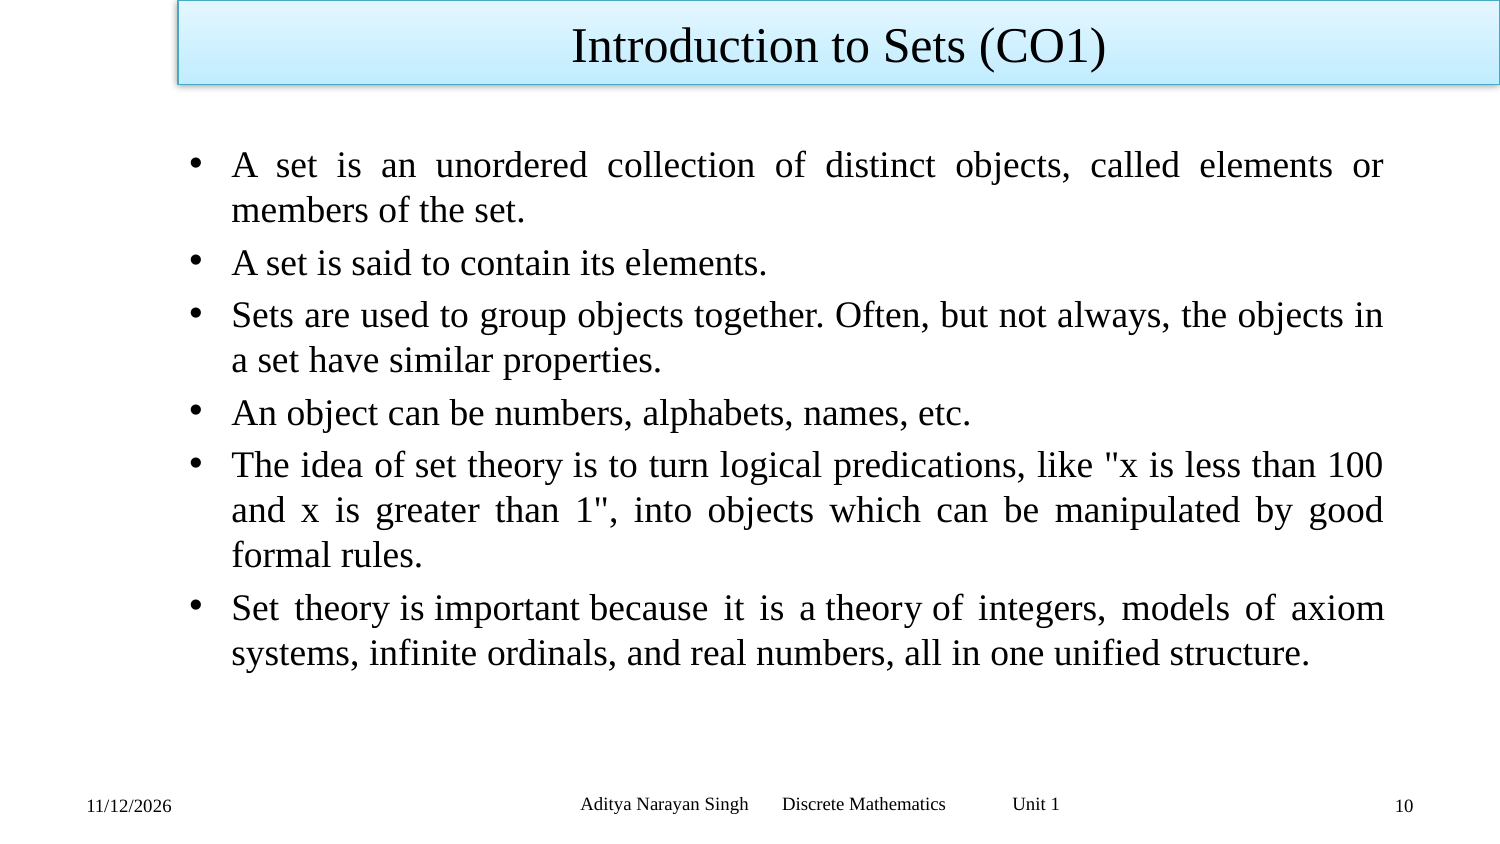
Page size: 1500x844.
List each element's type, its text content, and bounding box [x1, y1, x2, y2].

slide_number 10 [1074, 782, 1425, 827]
footer Aditya Narayan Singh Discrete Mathematics Unit 1 [468, 780, 1172, 825]
list A set is an unordered collection of distinct objects, called elements or members of the set. A set is said to contain its elements. Sets are used to group objects together. Often, but not always, the objects in a set have similar properties. An object can be numbers, alphabets, names, etc. The idea of set theory is to turn logical predications, like "x is less than 100 and x is greater than 1", into objects which can be manipulated by good formal rules. Set theory is important because it is a theory of integers, models of axiom systems, infinite ordinals, and real numbers, all in one unified structure. [178, 134, 1397, 766]
text_box Introduction to Sets (CO1) [177, 0, 1500, 85]
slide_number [75, 782, 425, 827]
